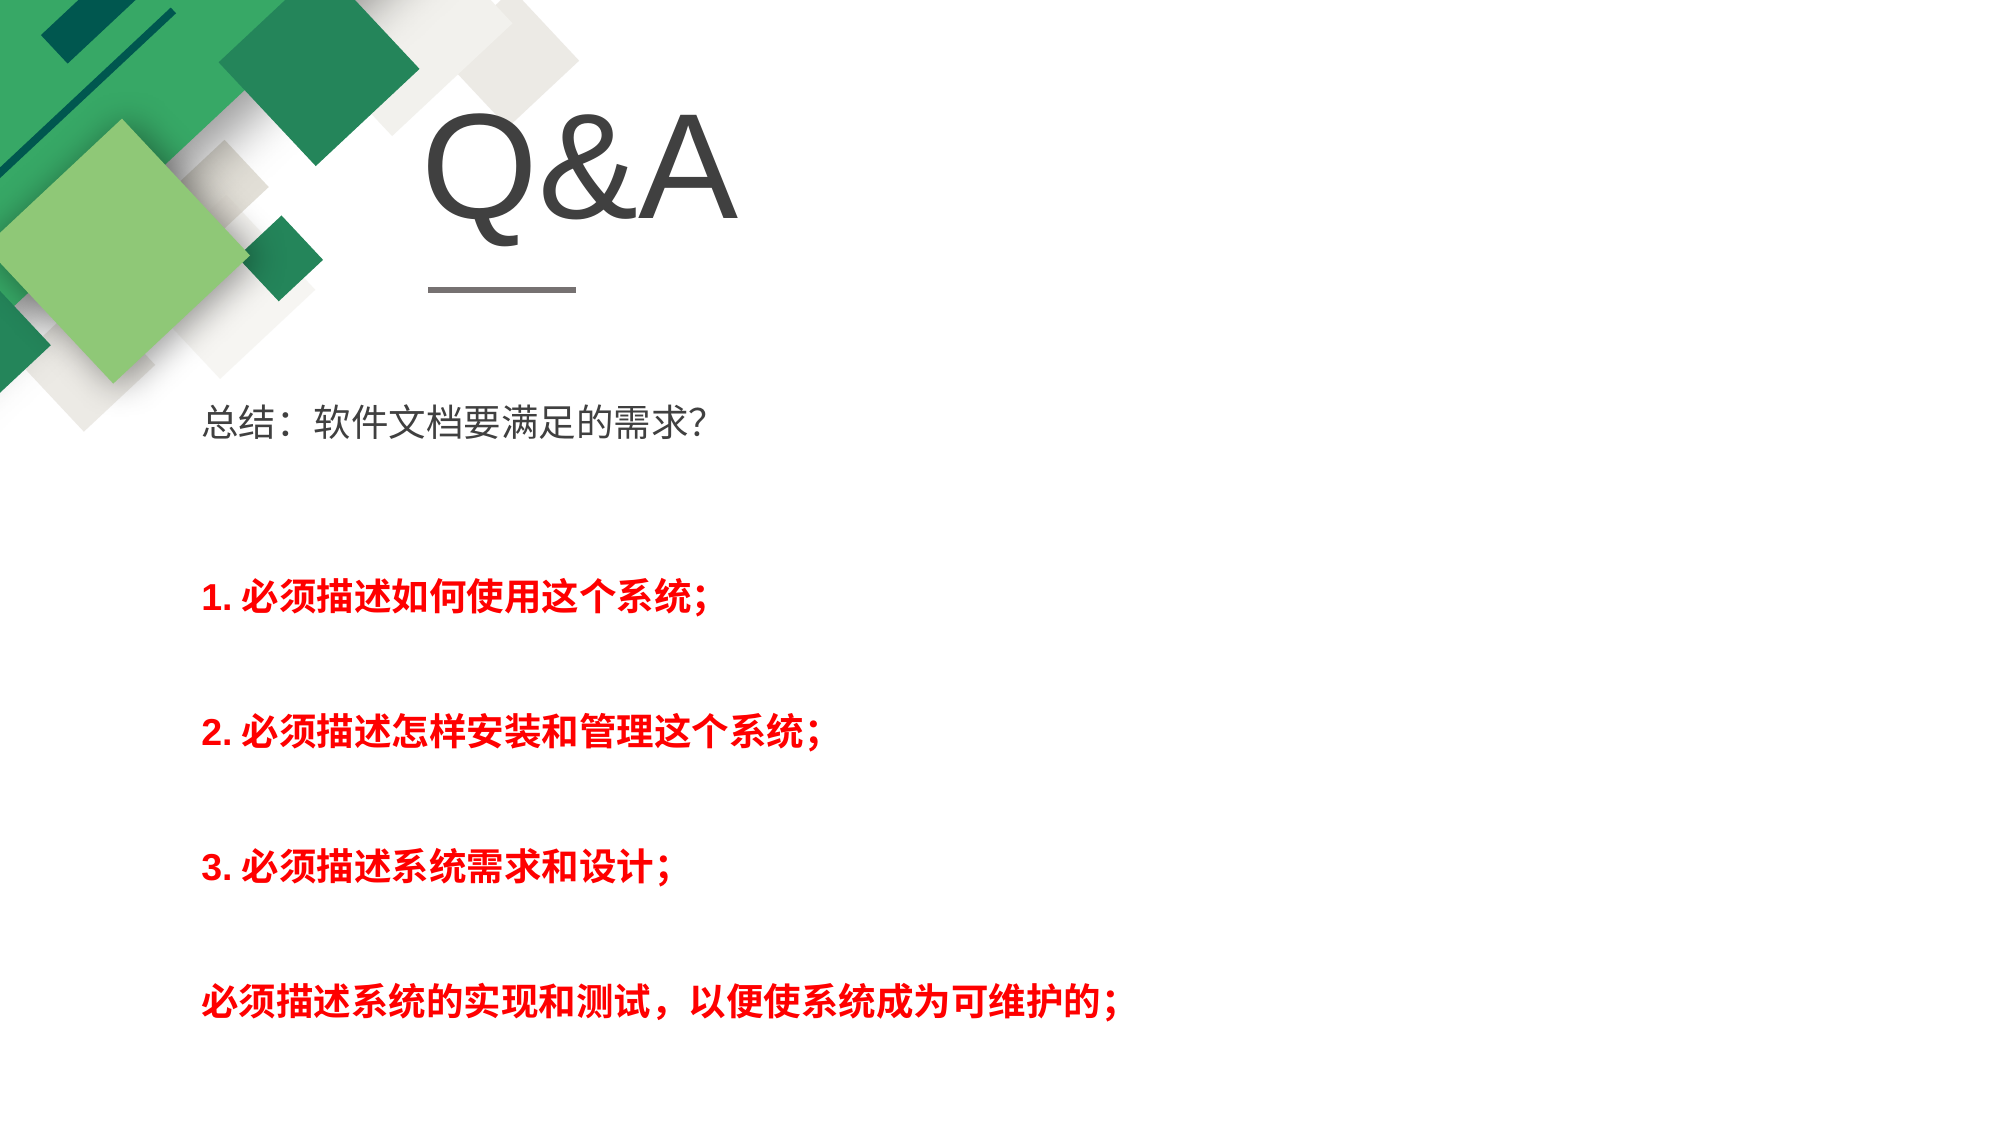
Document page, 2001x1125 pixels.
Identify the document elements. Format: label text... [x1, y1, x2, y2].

text_box 总结：软件文档要满足的需求？ [186, 369, 1880, 452]
text_box 1.必须描述如何使用这个系统； 2.必须描述怎样安装和管理这个系统； 3.必须描述系统需求和设计； 必须描述系统的实现和测试，以便使系统成为可维护的； [186, 543, 1880, 1031]
text_box Q&A [406, 60, 1593, 256]
